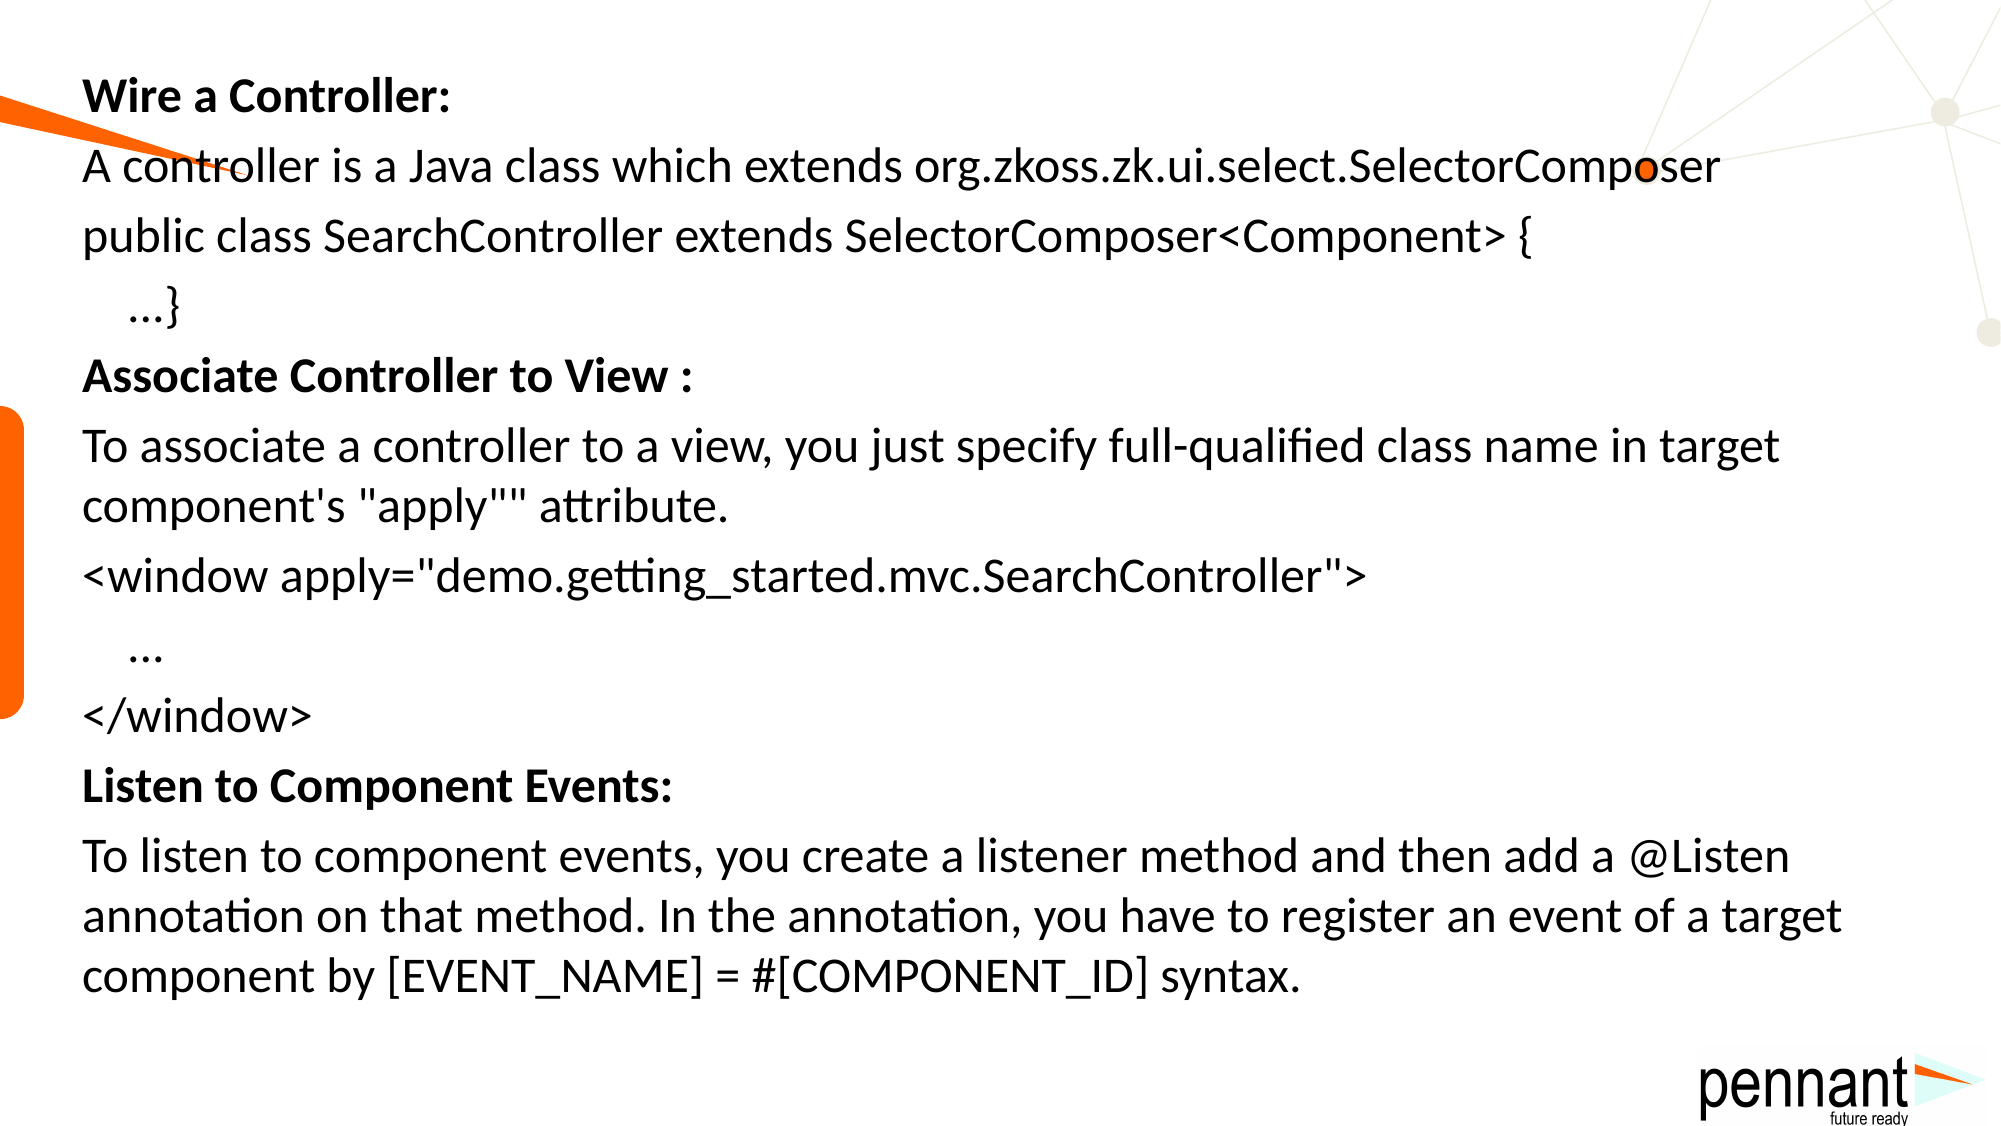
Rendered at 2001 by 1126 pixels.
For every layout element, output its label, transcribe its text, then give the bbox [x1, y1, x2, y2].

list Wire a Controller: A controller is a Java class which extends org.zkoss.zk.ui.select.SelectorComposer public class SearchController extends SelectorComposer<Component> { ...} Associate Controller to View : To associate a controller to a view, you just specify full-qualified class name in target component's "apply"" attribute. <window apply="demo.getting_started.mvc.SearchController"> ... </window> Listen to Component Events: To listen to component events, you create a listener method and then add a @Listen annotation on that method. In the annotation, you have to register an event of a target component by [EVENT_NAME] = #[COMPONENT_ID] syntax. [67, 54, 1898, 1036]
picture [1697, 1045, 1986, 1126]
